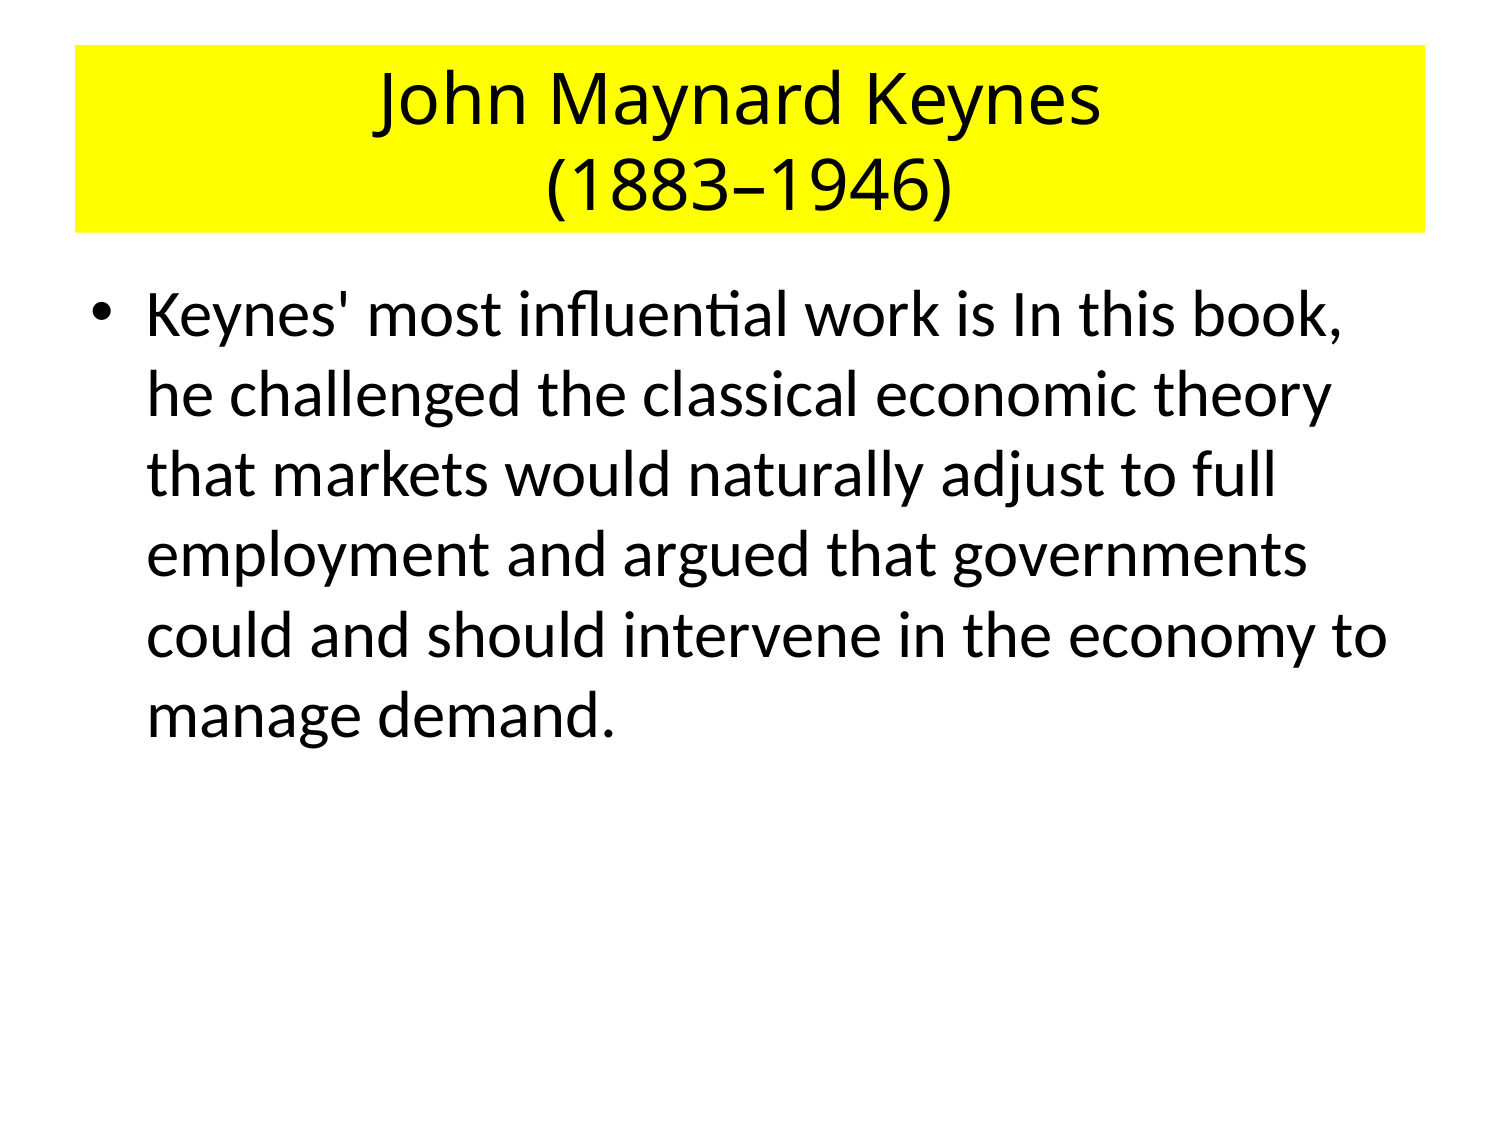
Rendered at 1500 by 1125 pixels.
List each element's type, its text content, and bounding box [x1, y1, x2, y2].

title John Maynard Keynes (1883–1946) [75, 45, 1425, 233]
list Keynes' most influential work is In this book, he challenged the classical economic theory that markets would naturally adjust to full employment and argued that governments could and should intervene in the economy to manage demand. [75, 262, 1425, 1005]
